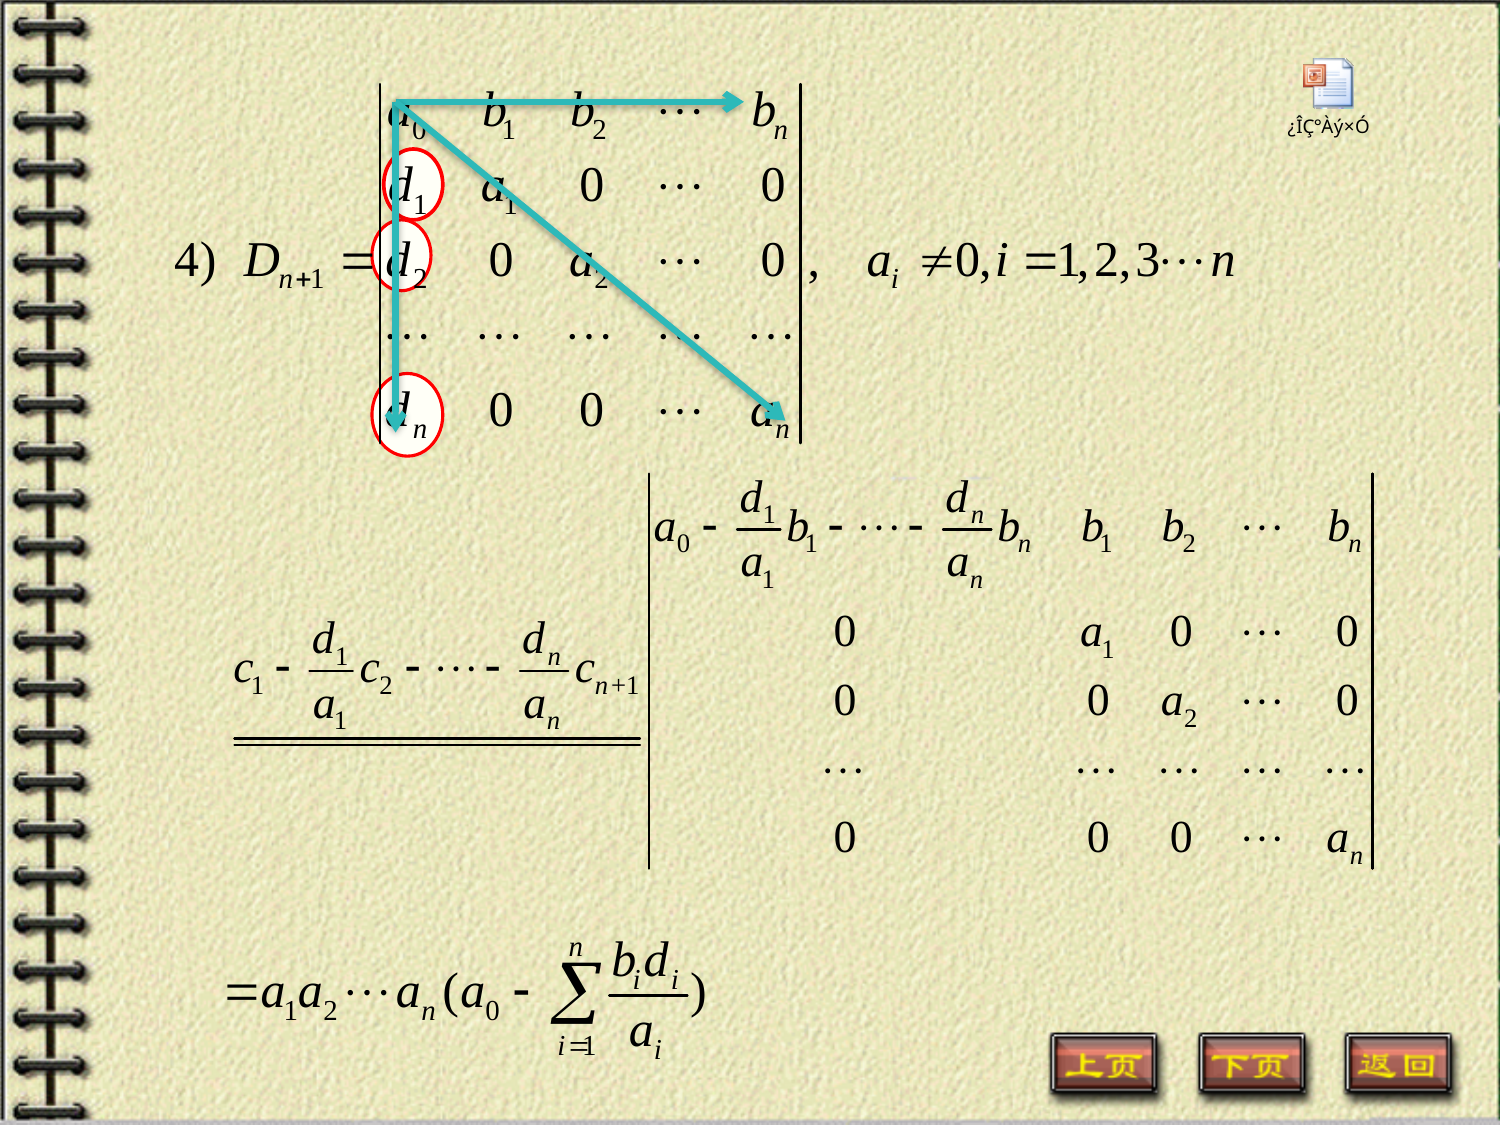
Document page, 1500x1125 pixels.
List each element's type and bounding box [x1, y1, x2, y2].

text_box [170, 77, 1241, 450]
text_box [1253, 58, 1405, 189]
text_box [395, 101, 786, 433]
text_box [218, 928, 711, 1065]
text_box [229, 467, 1379, 875]
picture [0, 1, 1500, 1125]
